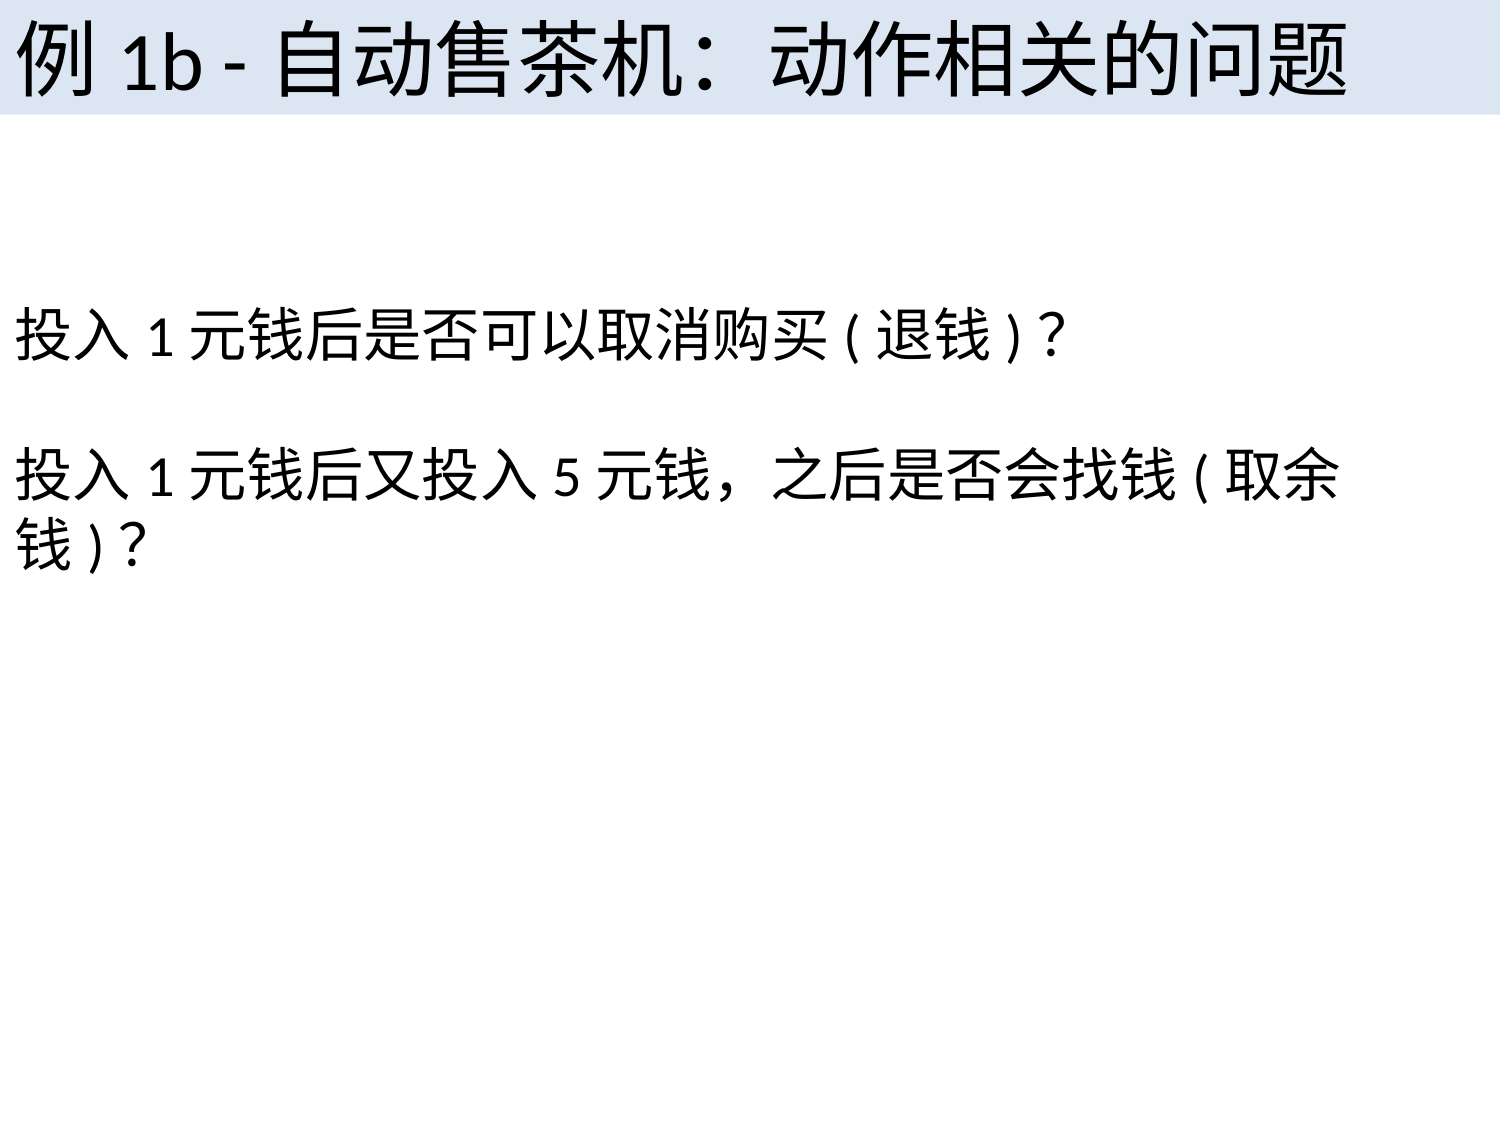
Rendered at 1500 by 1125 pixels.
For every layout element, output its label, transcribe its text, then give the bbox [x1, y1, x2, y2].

text_box 投入1元钱后是否可以取消购买(退钱)？ 投入1元钱后又投入5元钱，之后是否会找钱(取余钱)？ [0, 290, 1459, 726]
text_box 例1b -自动售茶机：动作相关的问题 [0, 0, 1500, 115]
